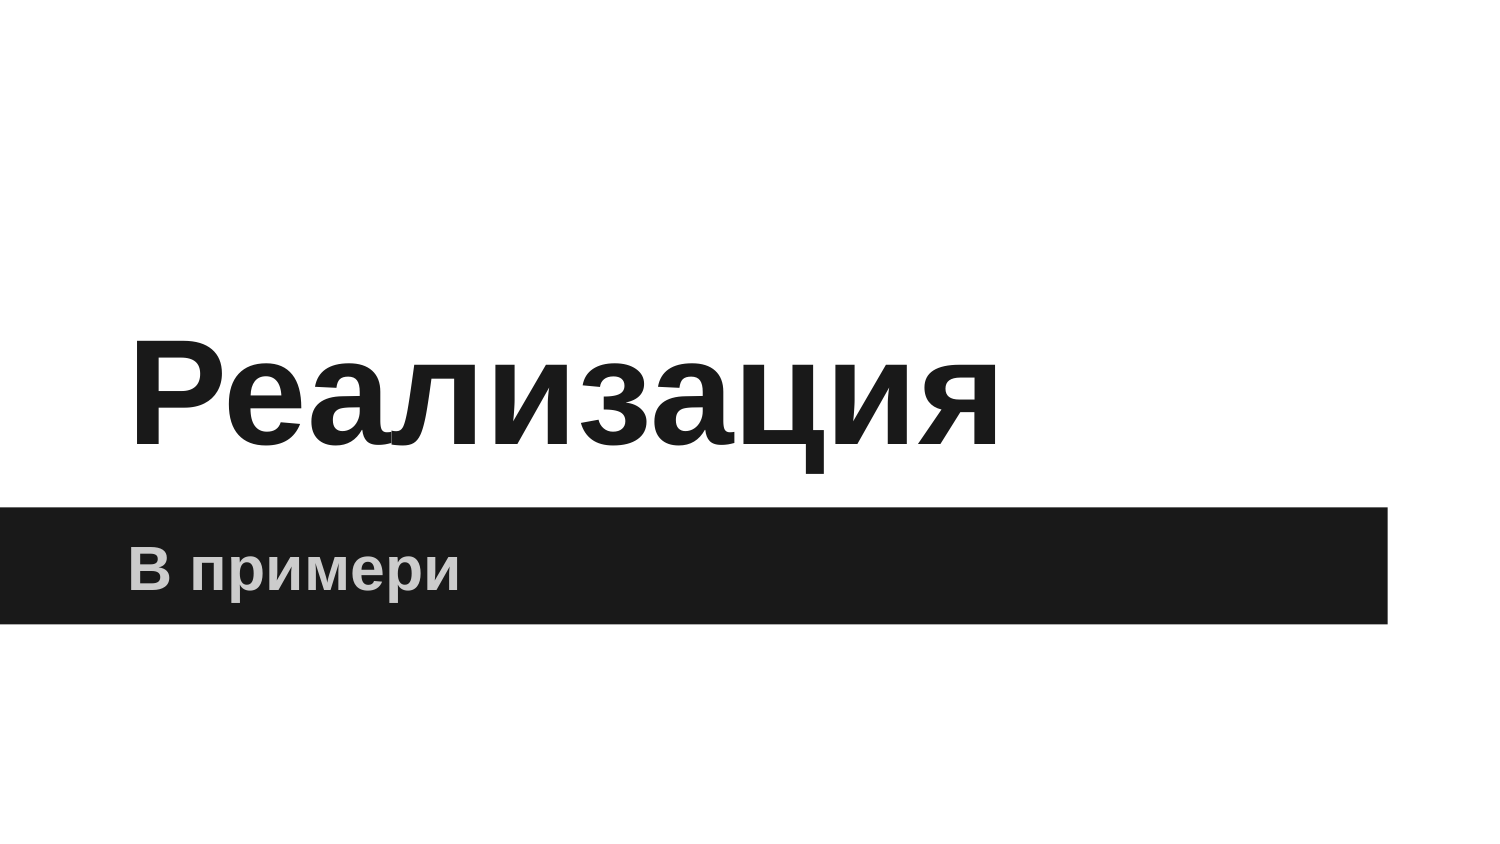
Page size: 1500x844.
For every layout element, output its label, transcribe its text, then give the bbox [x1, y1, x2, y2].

subtitle В примери [112, 507, 1388, 625]
title Реализация [112, 213, 1388, 490]
